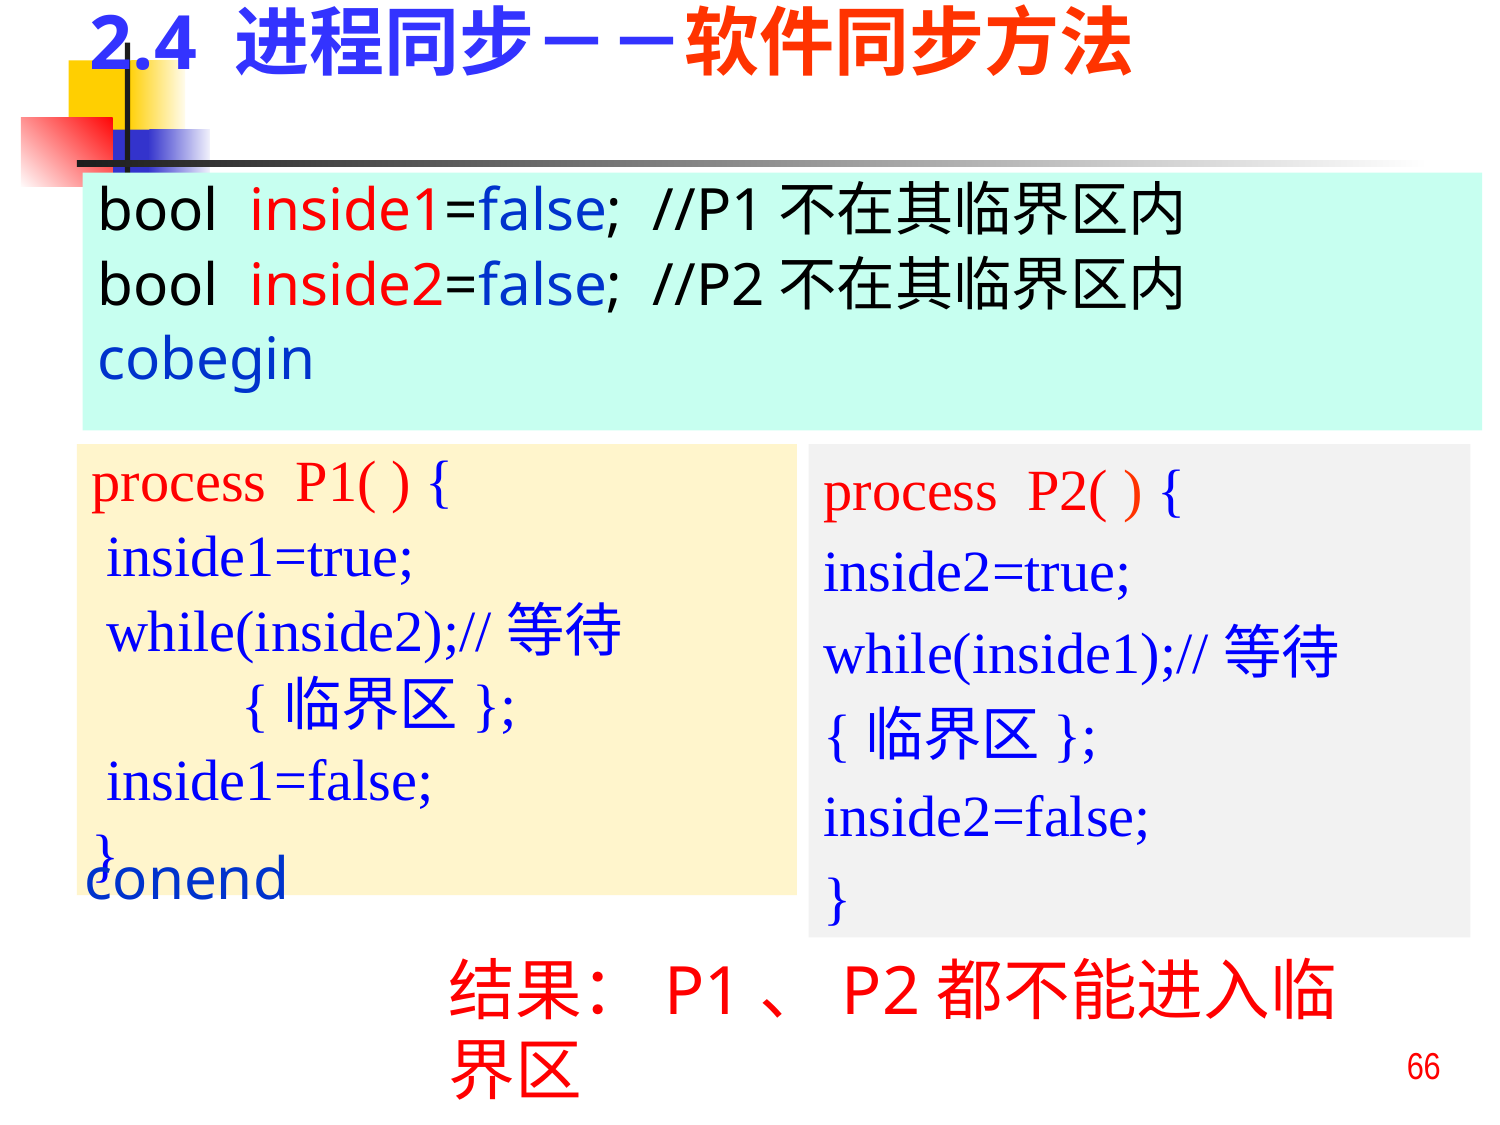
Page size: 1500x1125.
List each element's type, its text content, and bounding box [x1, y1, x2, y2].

text_box process P1( ) { inside1=true; while(inside2);//等待 {临界区}; inside1=false; } [76, 444, 797, 896]
text_box 2.4 进程同步－－软件同步方法 [74, 0, 1447, 93]
text_box 结果：P1、P2都不能进入临界区 [433, 940, 1418, 1115]
text_box process P2( ) { inside2=true; while(inside1);//等待 {临界区}; inside2=false; } [808, 444, 1471, 938]
text_box conend [70, 834, 516, 919]
text_box 66 [1392, 1034, 1471, 1094]
list bool inside1=false; //P1不在其临界区内 bool inside2=false; //P2不在其临界区内 cobegin [82, 172, 1483, 431]
